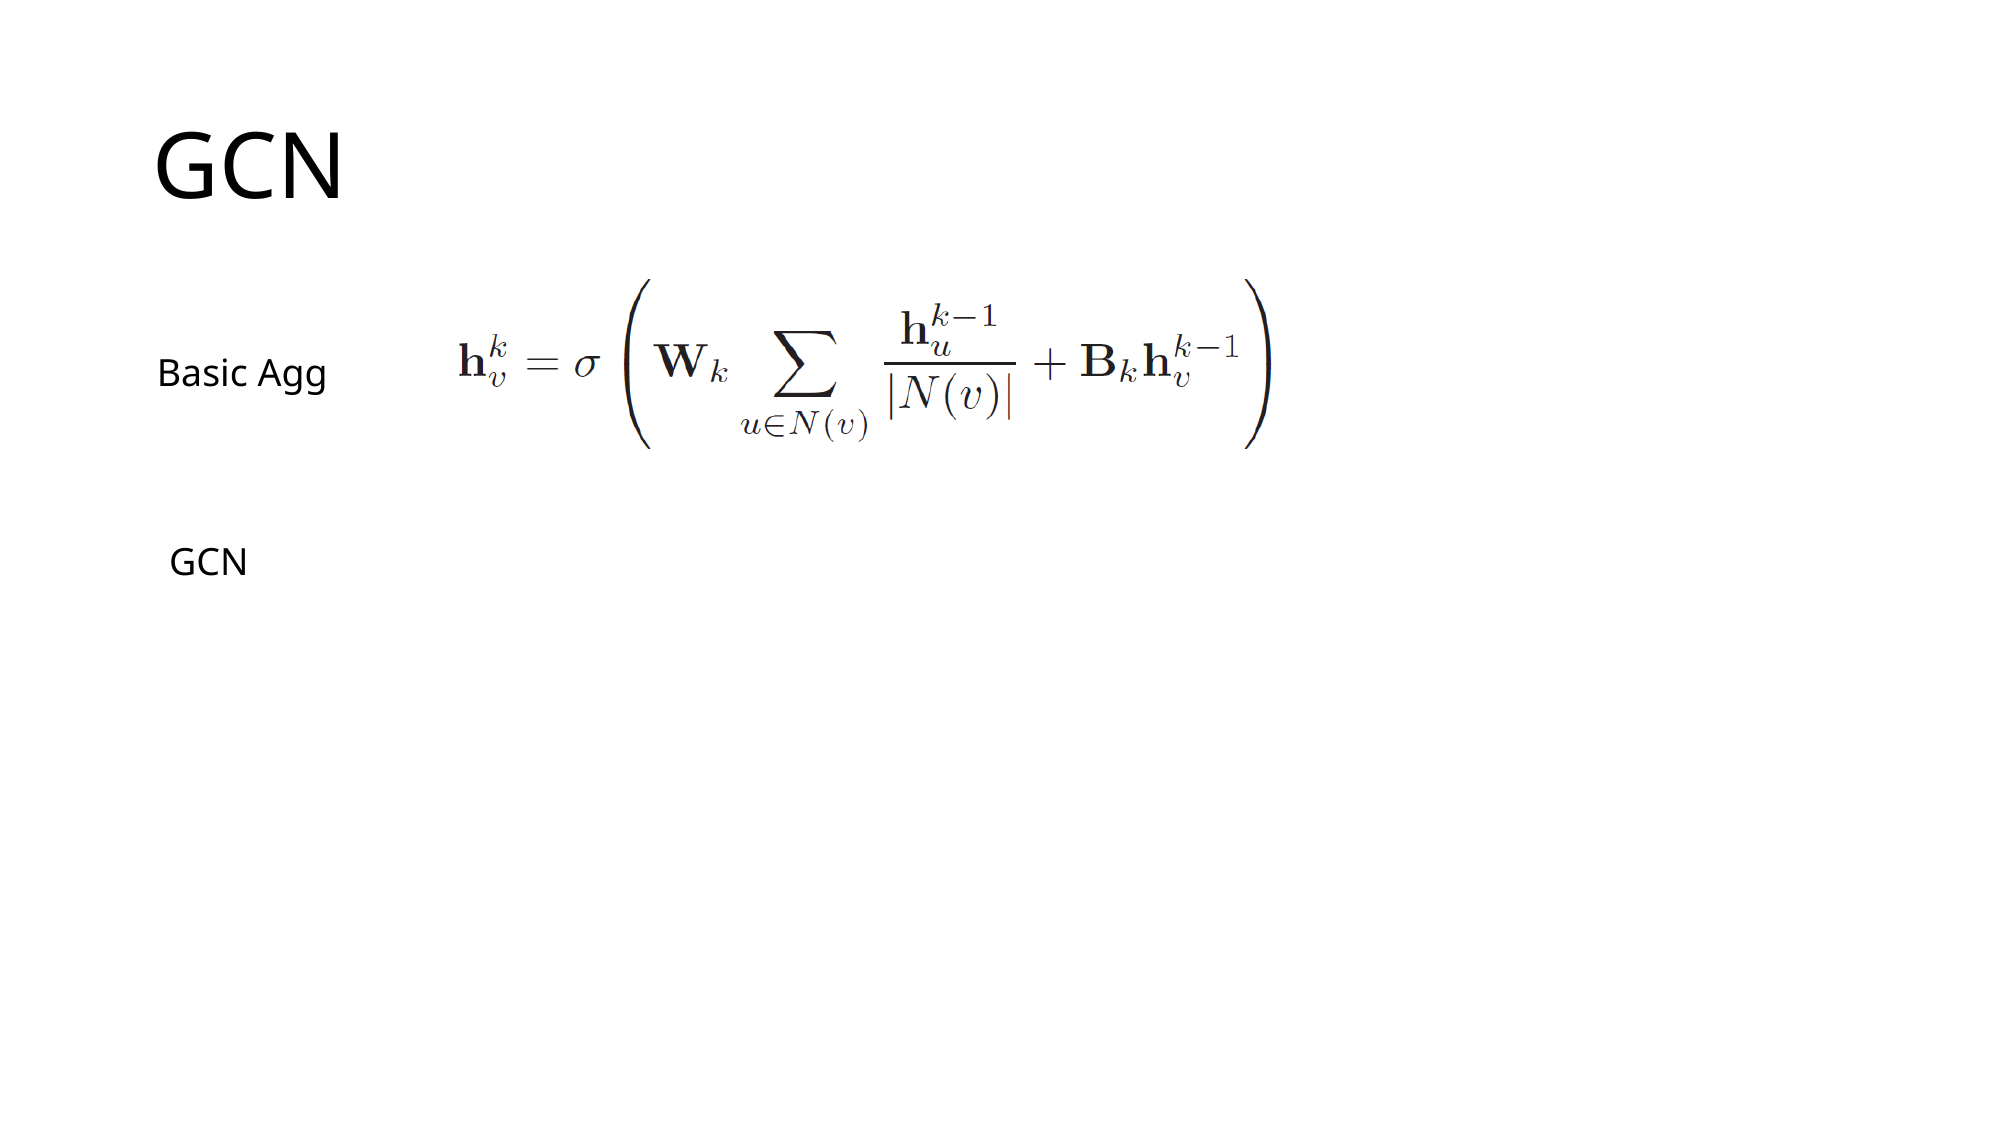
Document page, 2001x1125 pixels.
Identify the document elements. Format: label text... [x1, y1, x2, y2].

text_box Basic Agg [142, 341, 428, 402]
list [428, 277, 1311, 451]
title GCN [137, 59, 1863, 278]
text_box GCN [154, 530, 441, 590]
